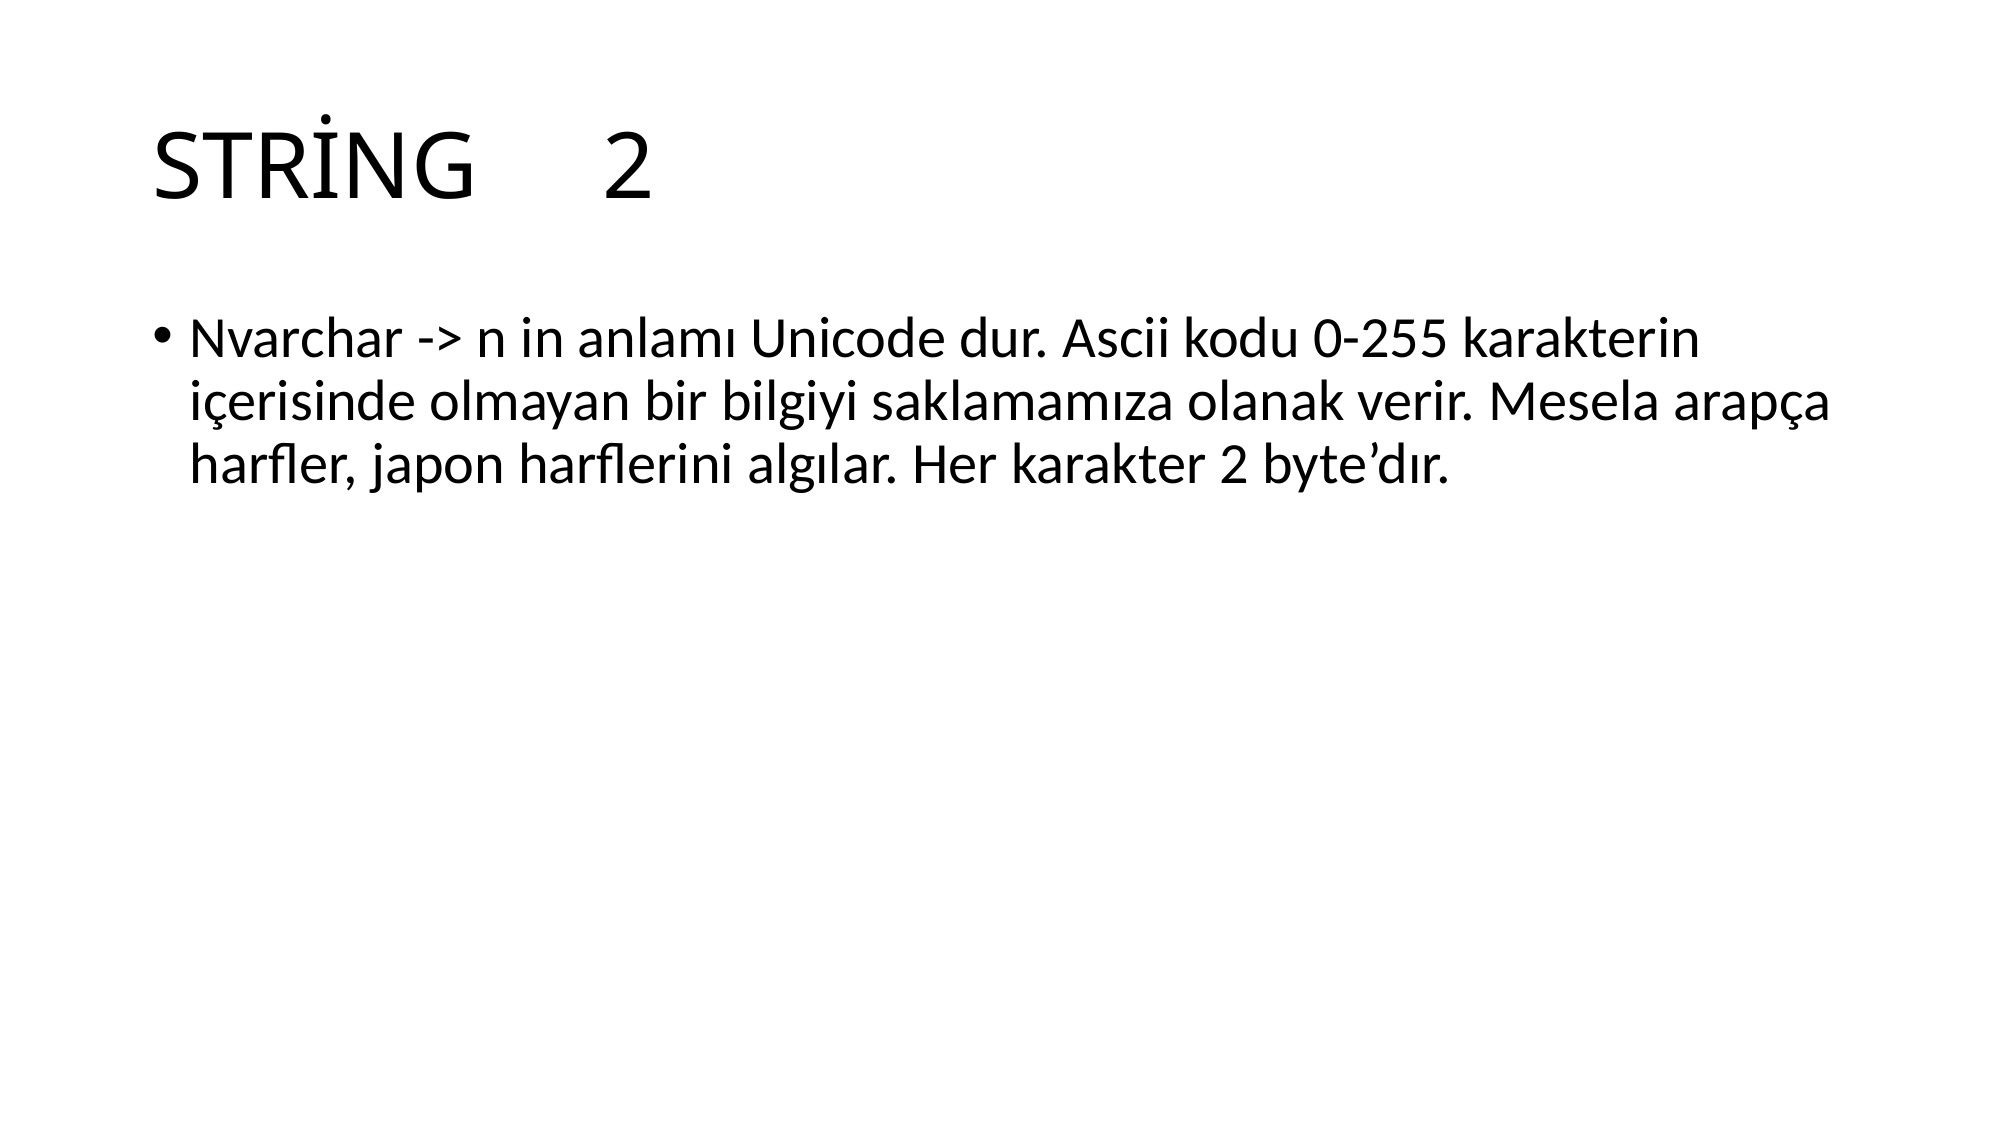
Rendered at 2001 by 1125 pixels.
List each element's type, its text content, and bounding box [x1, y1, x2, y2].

list Nvarchar -> n in anlamı Unicode dur. Ascii kodu 0-255 karakterin içerisinde olmayan bir bilgiyi saklamamıza olanak verir. Mesela arapça harfler, japon harflerini algılar. Her karakter 2 byte’dır. [137, 299, 1863, 1014]
title STRİNG 2 [137, 59, 1863, 278]
